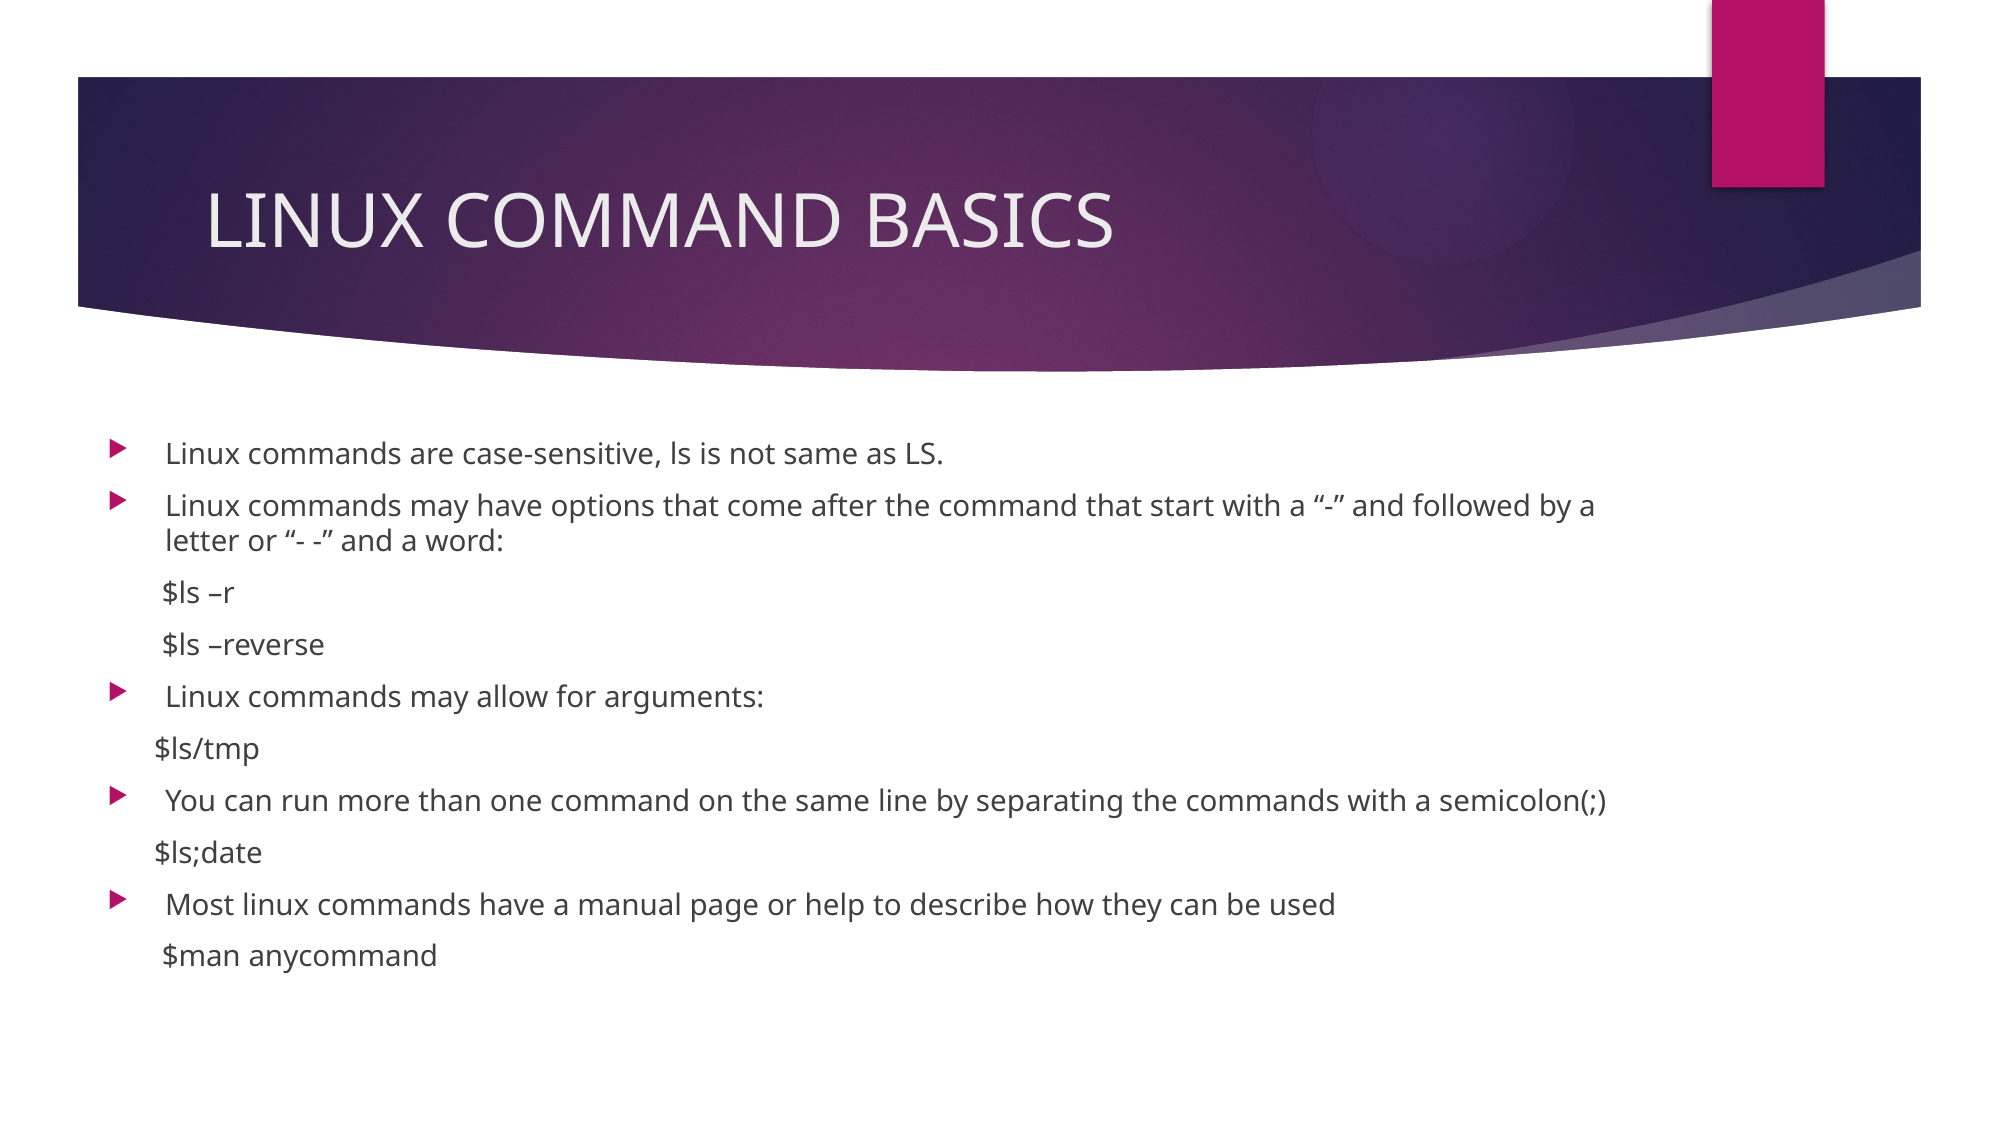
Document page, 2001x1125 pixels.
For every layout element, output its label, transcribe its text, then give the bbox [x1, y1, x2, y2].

list Linux commands are case-sensitive, ls is not same as LS. Linux commands may have options that come after the command that start with a “-” and followed by a letter or “- -” and a word: $ls –r $ls –reverse Linux commands may allow for arguments: $ls/tmp You can run more than one command on the same line by separating the commands with a semicolon(;) $ls;date Most linux commands have a manual page or help to describe how they can be used $man anycommand [92, 427, 1638, 988]
title LINUX COMMAND BASICS [189, 159, 1627, 276]
